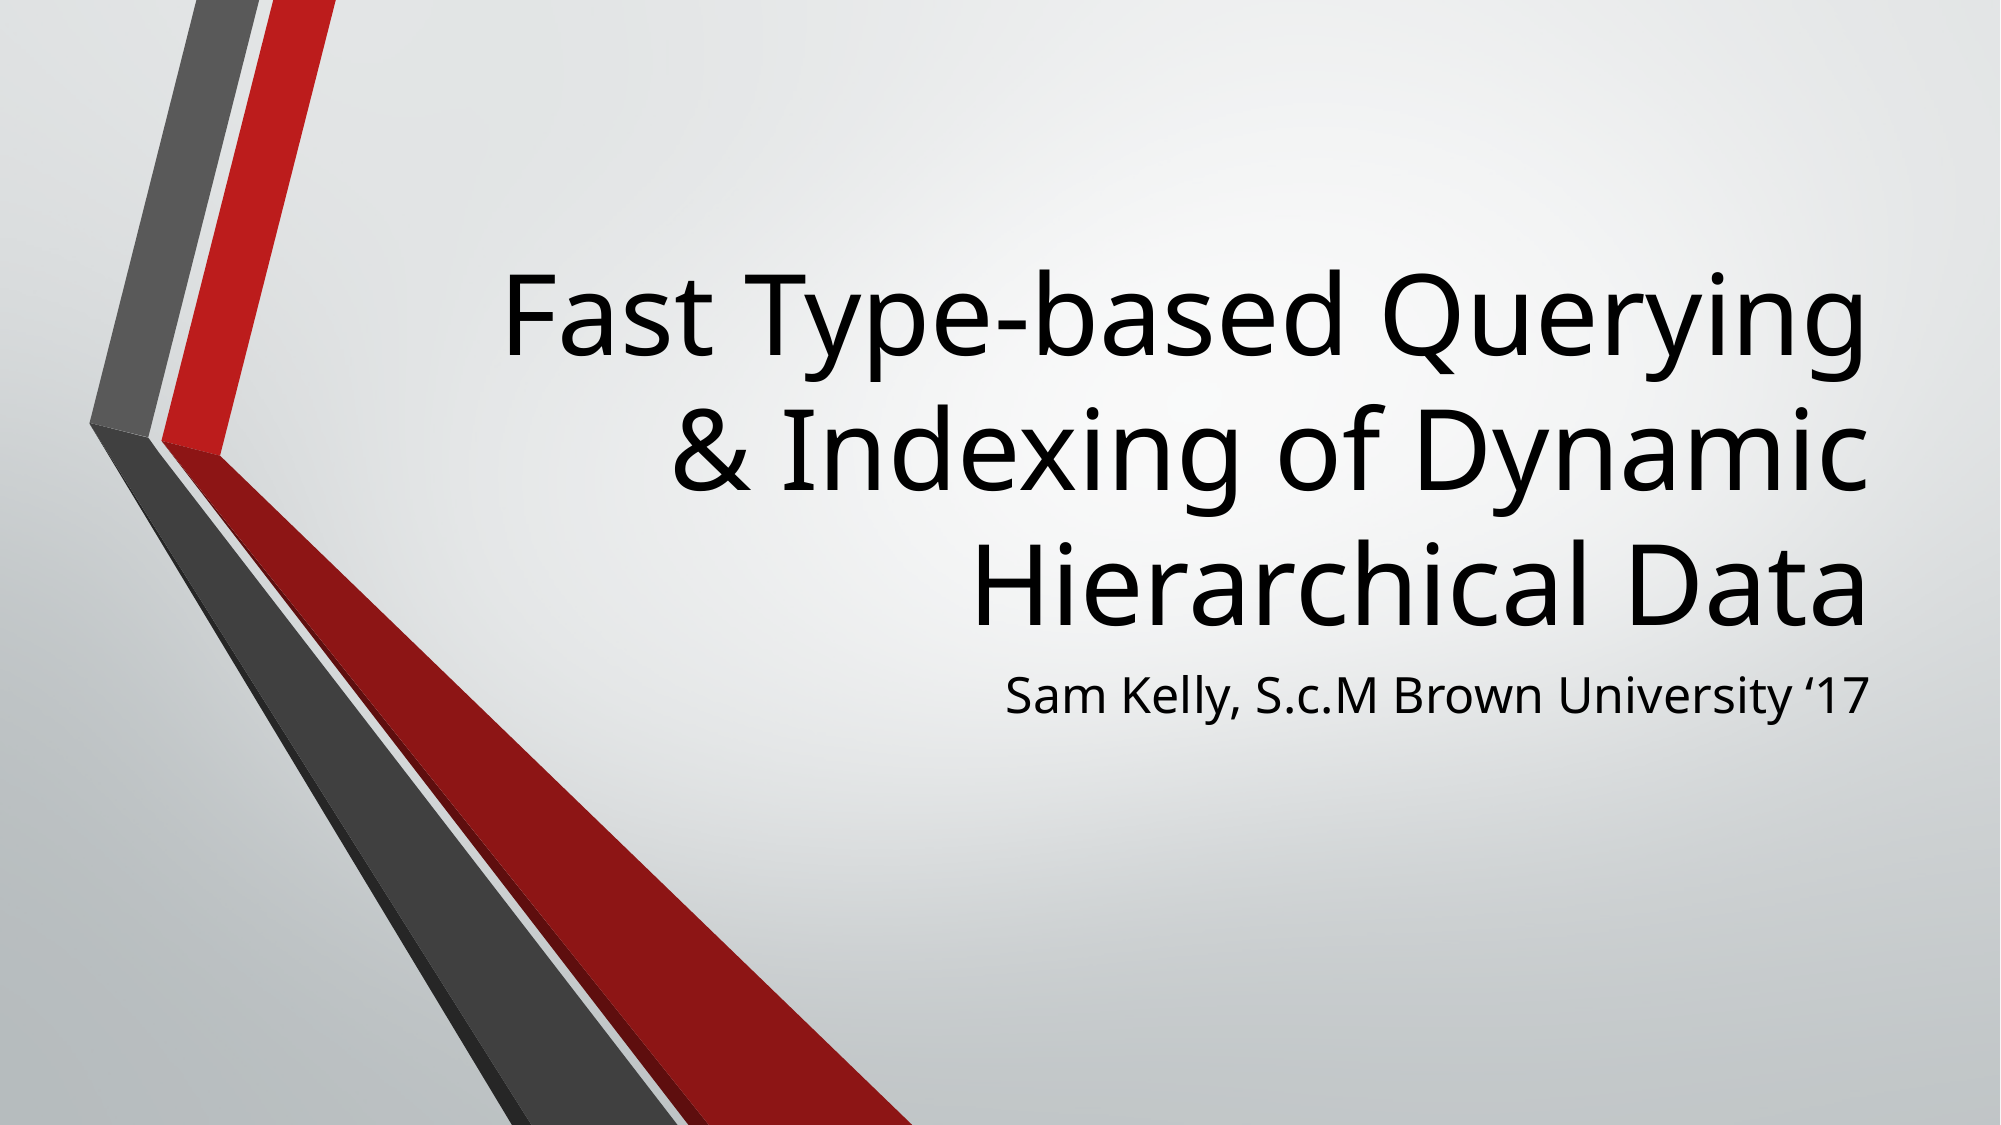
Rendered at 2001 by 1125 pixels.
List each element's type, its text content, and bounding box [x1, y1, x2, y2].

title Fast Type-based Querying & Indexing of Dynamic Hierarchical Data [480, 226, 1887, 656]
subtitle Sam Kelly, S.c.M Brown University ‘17 [740, 655, 1887, 884]
